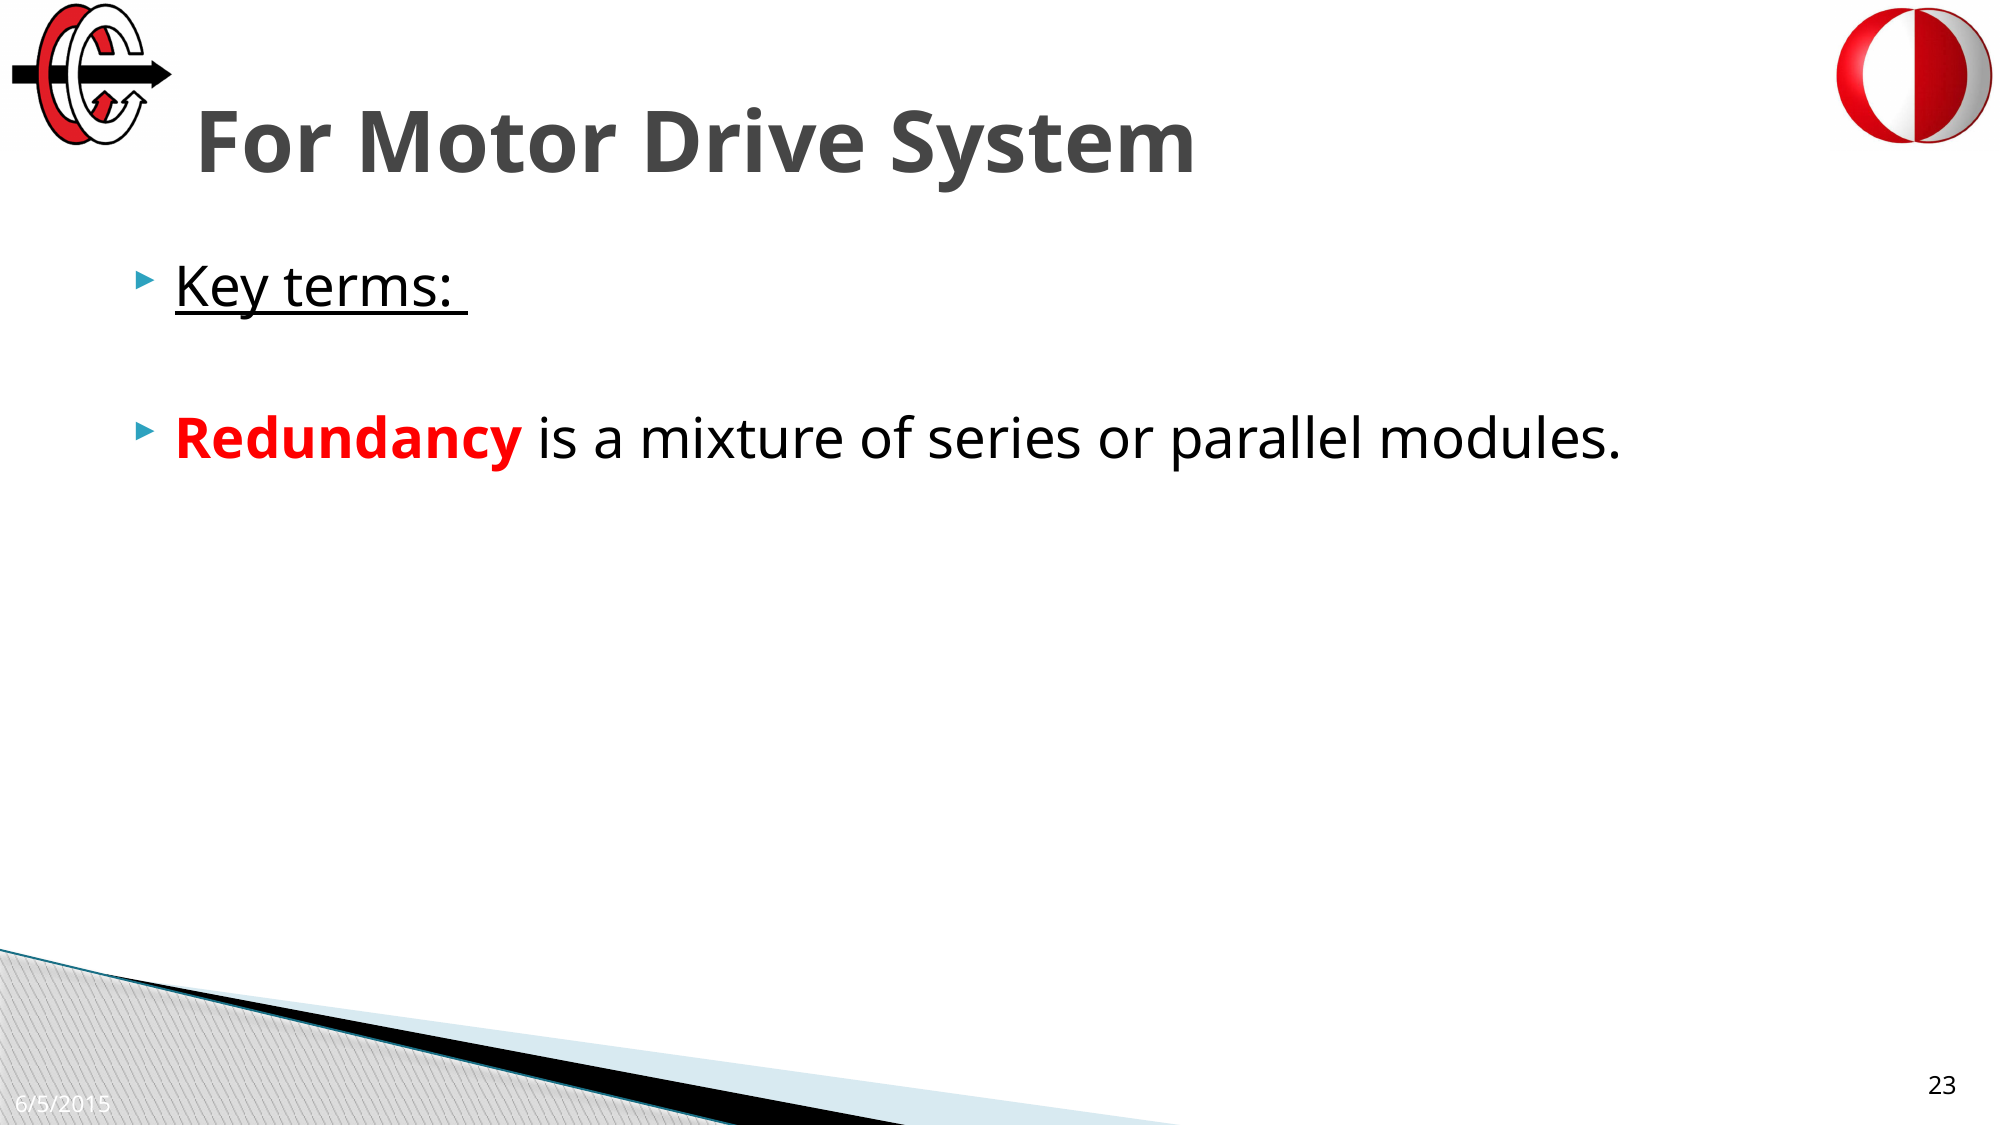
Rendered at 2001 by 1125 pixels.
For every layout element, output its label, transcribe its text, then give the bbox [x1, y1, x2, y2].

list Key terms: Redundancy is a mixture of series or parallel modules. [99, 243, 1900, 986]
picture [1829, 0, 2000, 151]
slide_number 23 [1891, 1051, 1972, 1112]
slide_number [0, 1064, 420, 1125]
title For Motor Drive System [180, 45, 1830, 233]
picture [0, 0, 181, 151]
